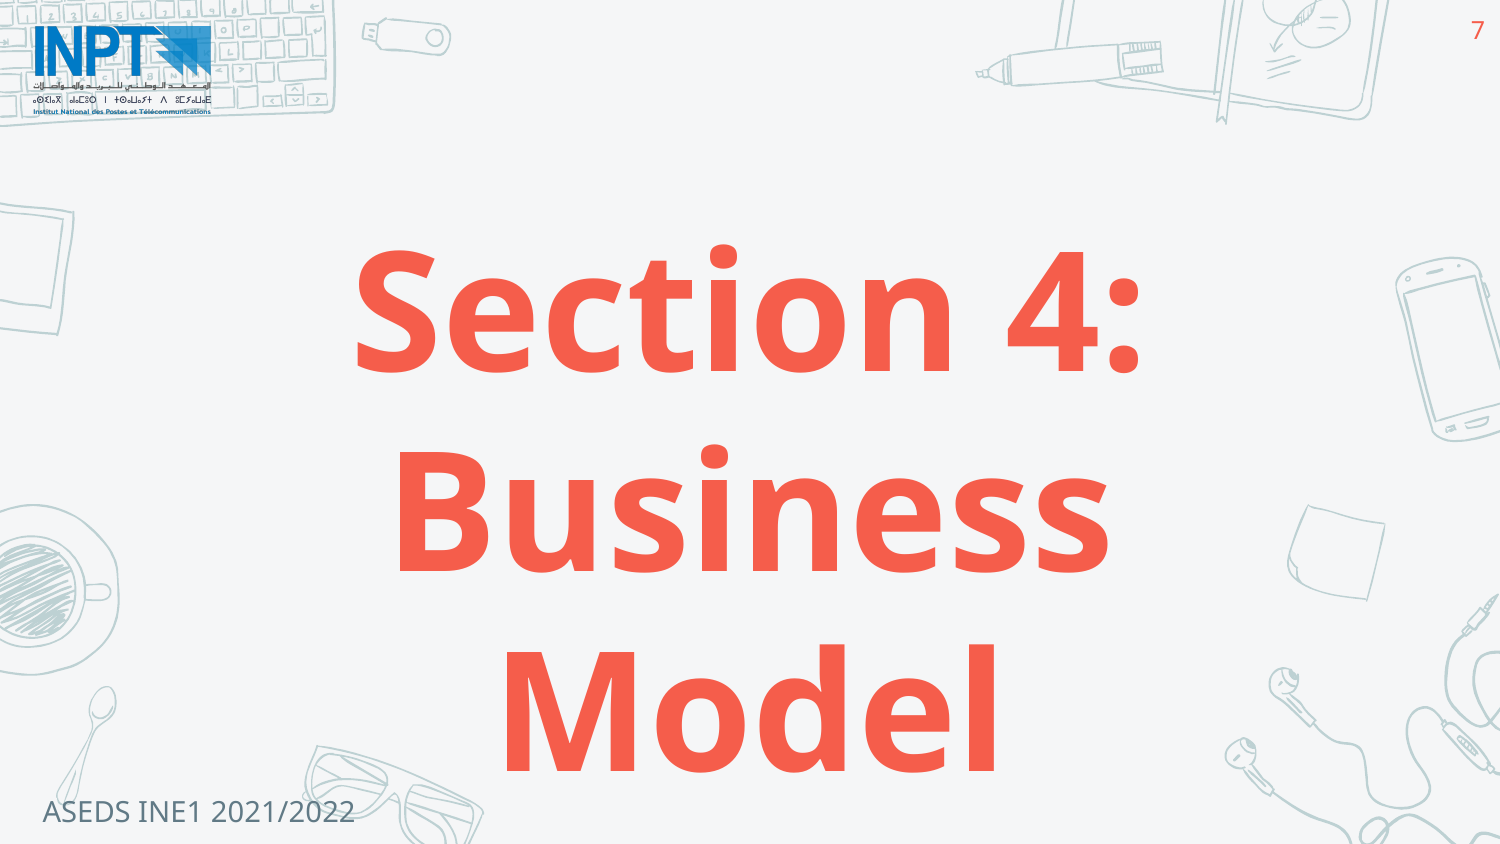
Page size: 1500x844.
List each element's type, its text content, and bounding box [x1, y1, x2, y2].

slide_number 7 [1435, 0, 1500, 53]
text_box Section 4: Business Model [300, 197, 1200, 813]
text_box ASEDS INE1 2021/2022 [0, 778, 448, 844]
picture [33, 26, 211, 114]
